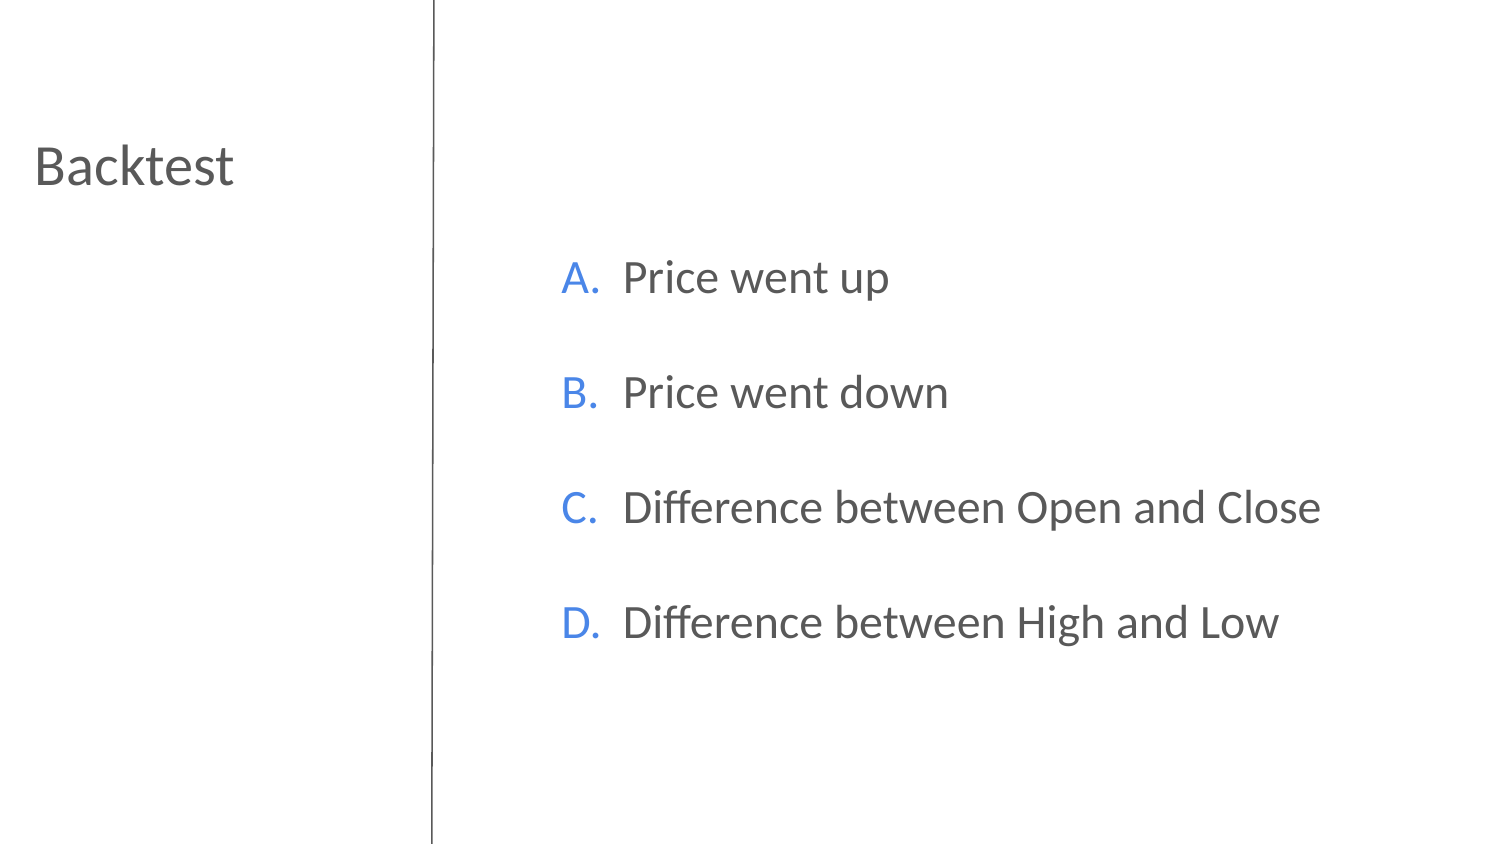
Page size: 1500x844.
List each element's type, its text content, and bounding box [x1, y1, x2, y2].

list Backtest [19, 101, 418, 737]
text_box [431, 0, 435, 844]
list Price went up Price went down Difference between Open and Close Difference between High and Low [532, 172, 1451, 762]
